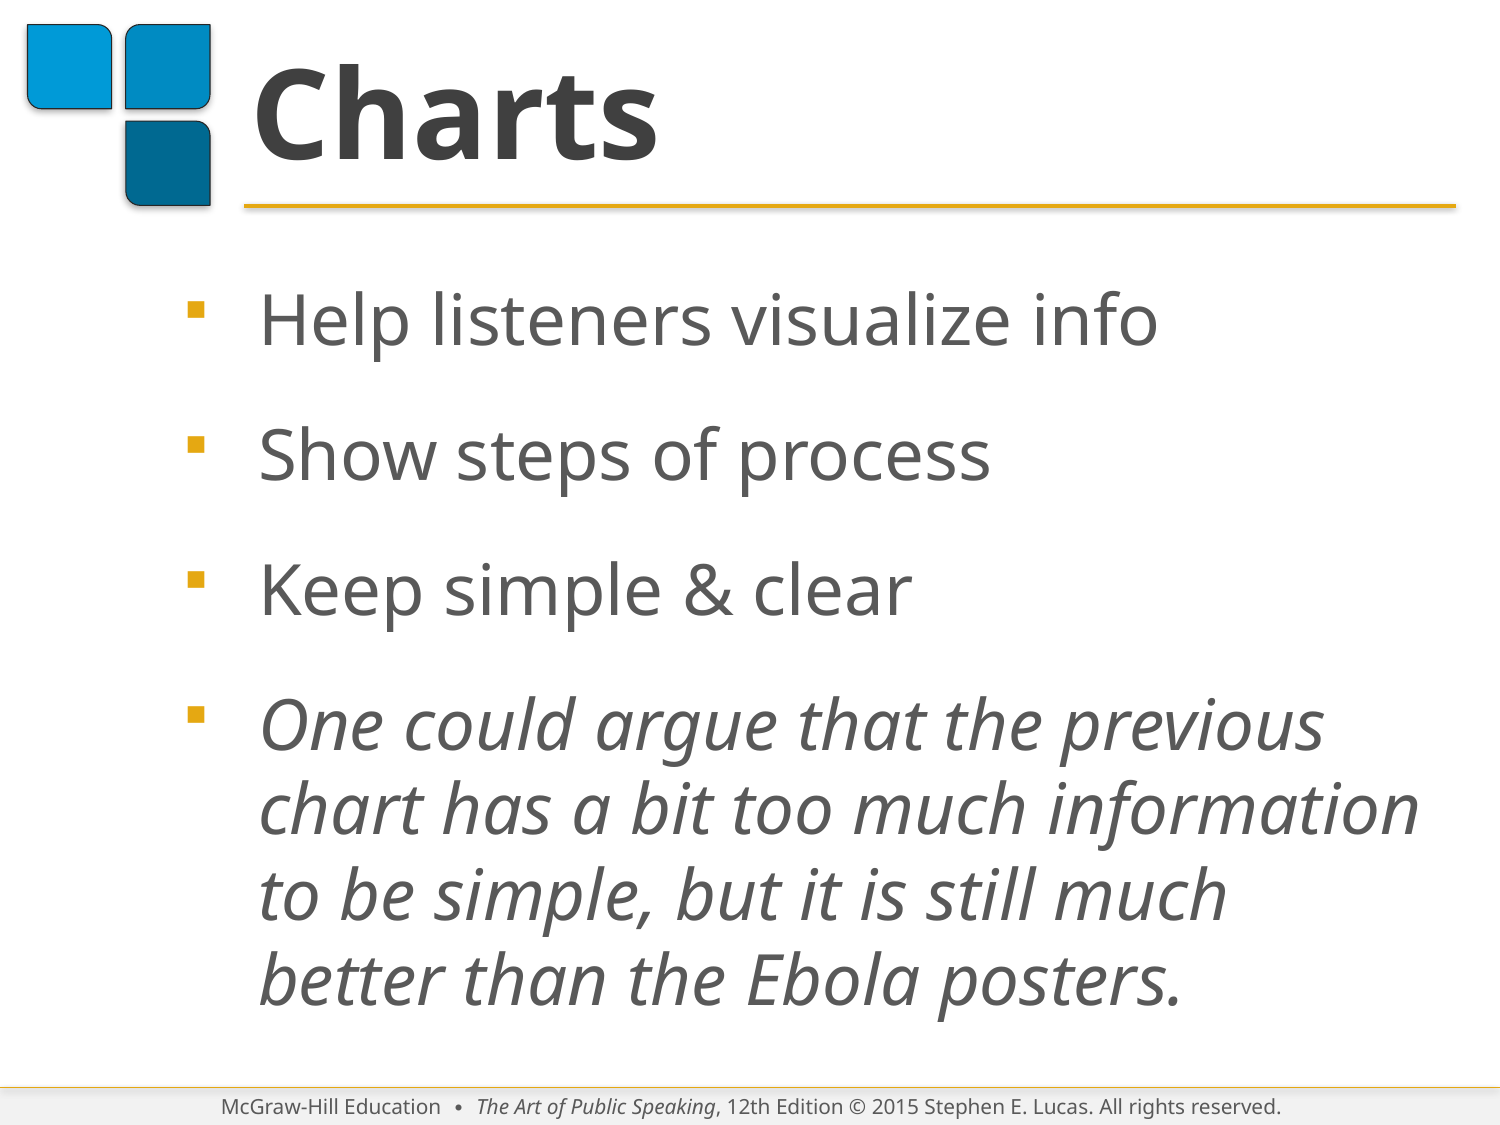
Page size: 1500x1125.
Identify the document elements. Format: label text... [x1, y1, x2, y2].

list Help listeners visualize info Show steps of process Keep simple & clear One could argue that the previous chart has a bit too much information to be simple, but it is still much better than the Ebola posters. [168, 267, 1444, 1046]
title Charts [235, 27, 1492, 215]
